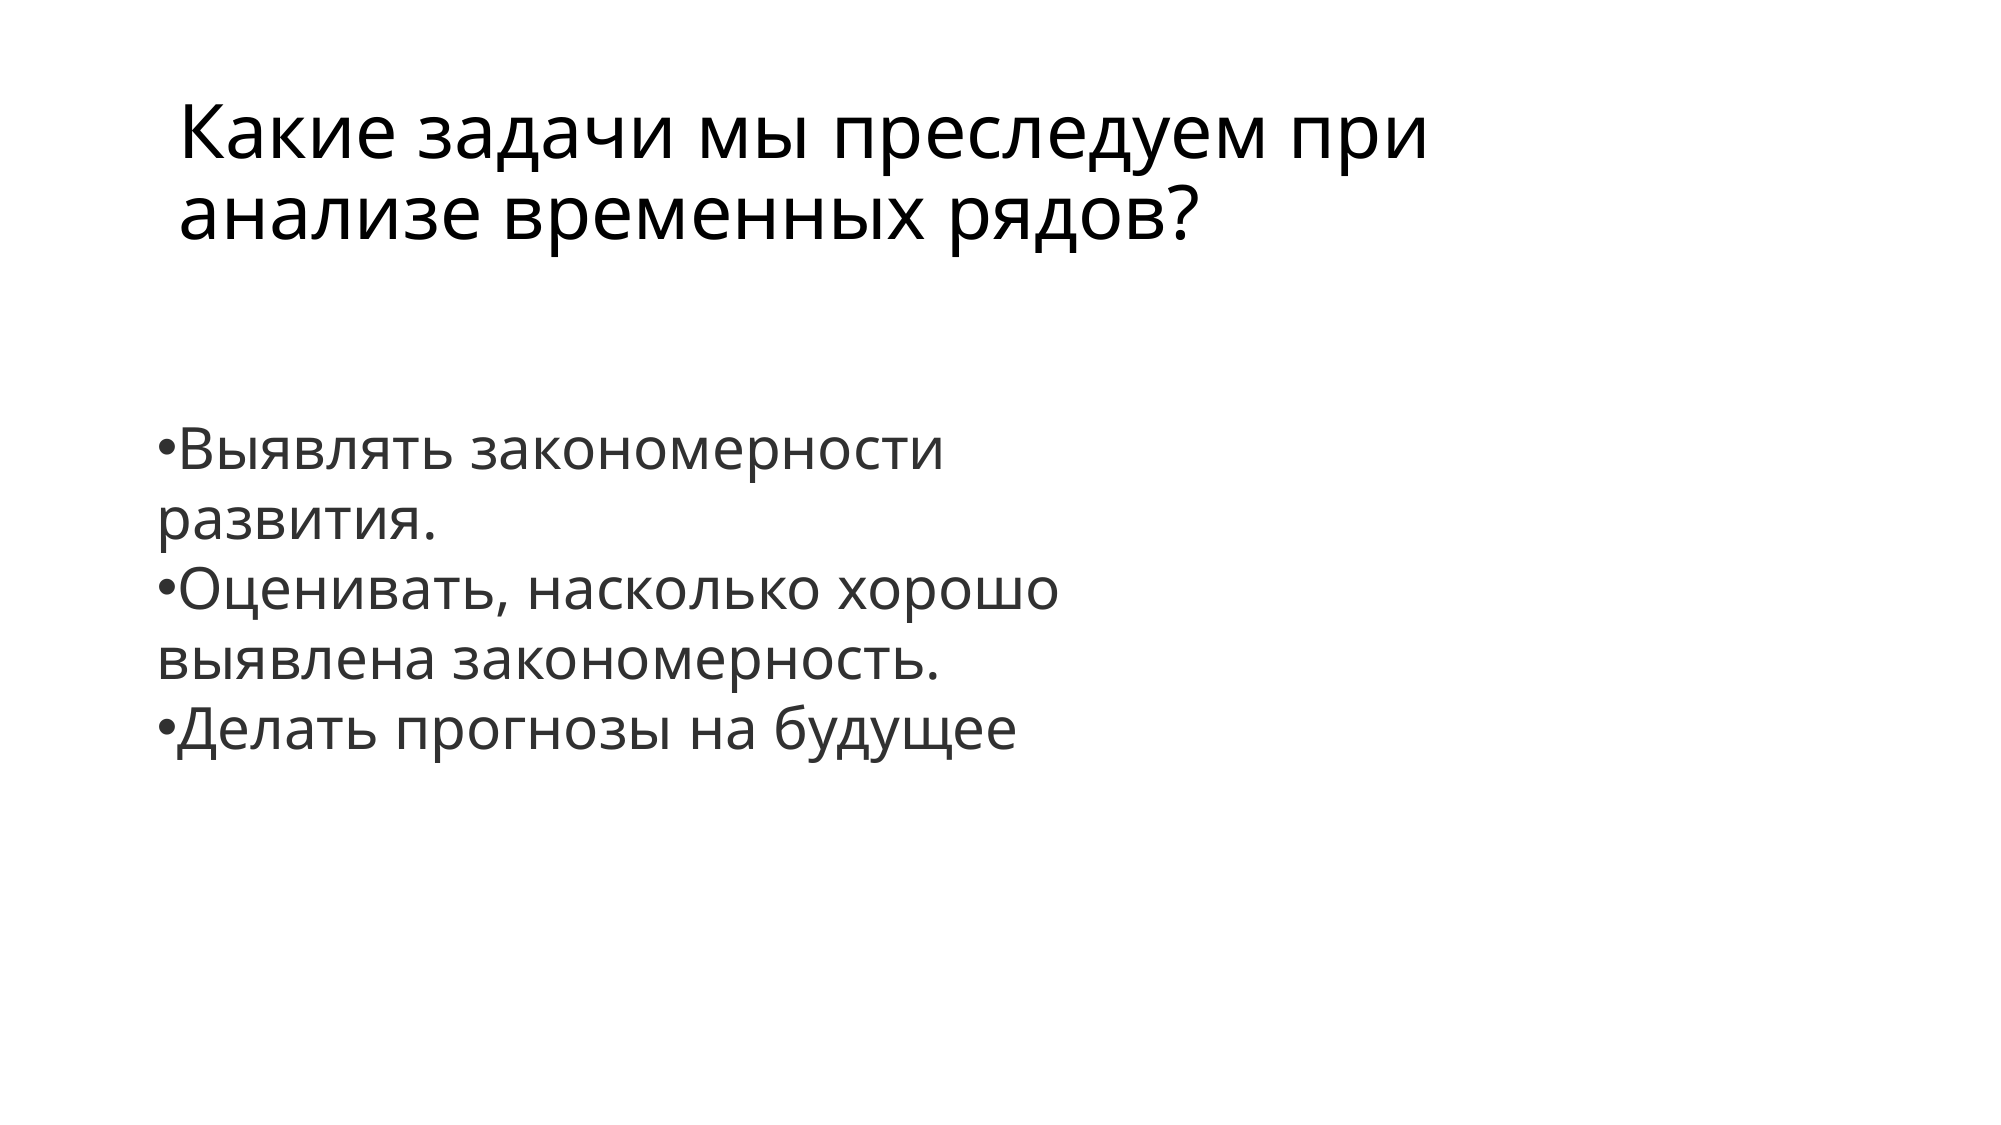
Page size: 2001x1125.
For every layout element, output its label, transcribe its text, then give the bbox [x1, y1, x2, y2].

title Какие задачи мы преследуем при анализе временных рядов? [164, 66, 1455, 284]
text_box Выявлять закономерности развития. Оценивать, насколько хорошо выявлена закономерность. Делать прогнозы на будущее [142, 403, 1143, 769]
